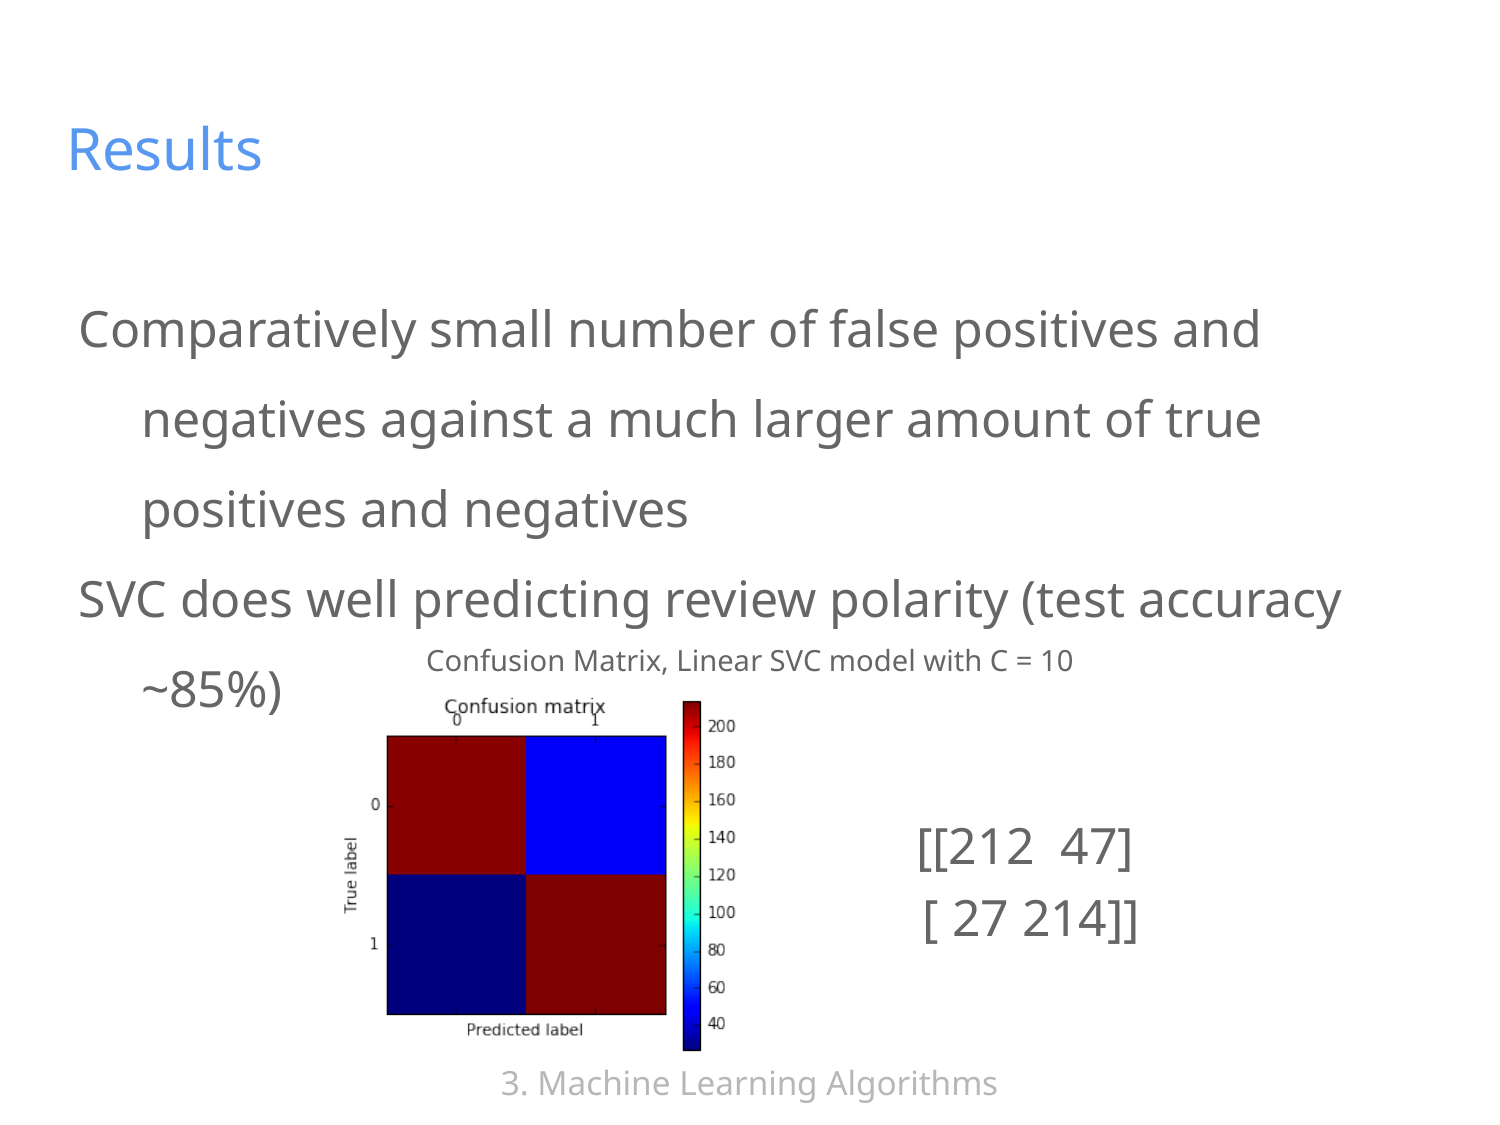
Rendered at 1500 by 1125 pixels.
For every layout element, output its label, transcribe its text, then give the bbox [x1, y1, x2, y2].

title Results [51, 97, 1449, 223]
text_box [335, 687, 1165, 1062]
list Comparatively small number of false positives and negatives against a much larger amount of true positives and negatives SVC does well predicting review polarity (test accuracy ~85%) [51, 252, 1449, 1000]
text_box Confusion Matrix, Linear SVC model with C = 10 [335, 615, 1165, 687]
text_box 3. Machine Learning Algorithms [262, 1047, 1238, 1116]
